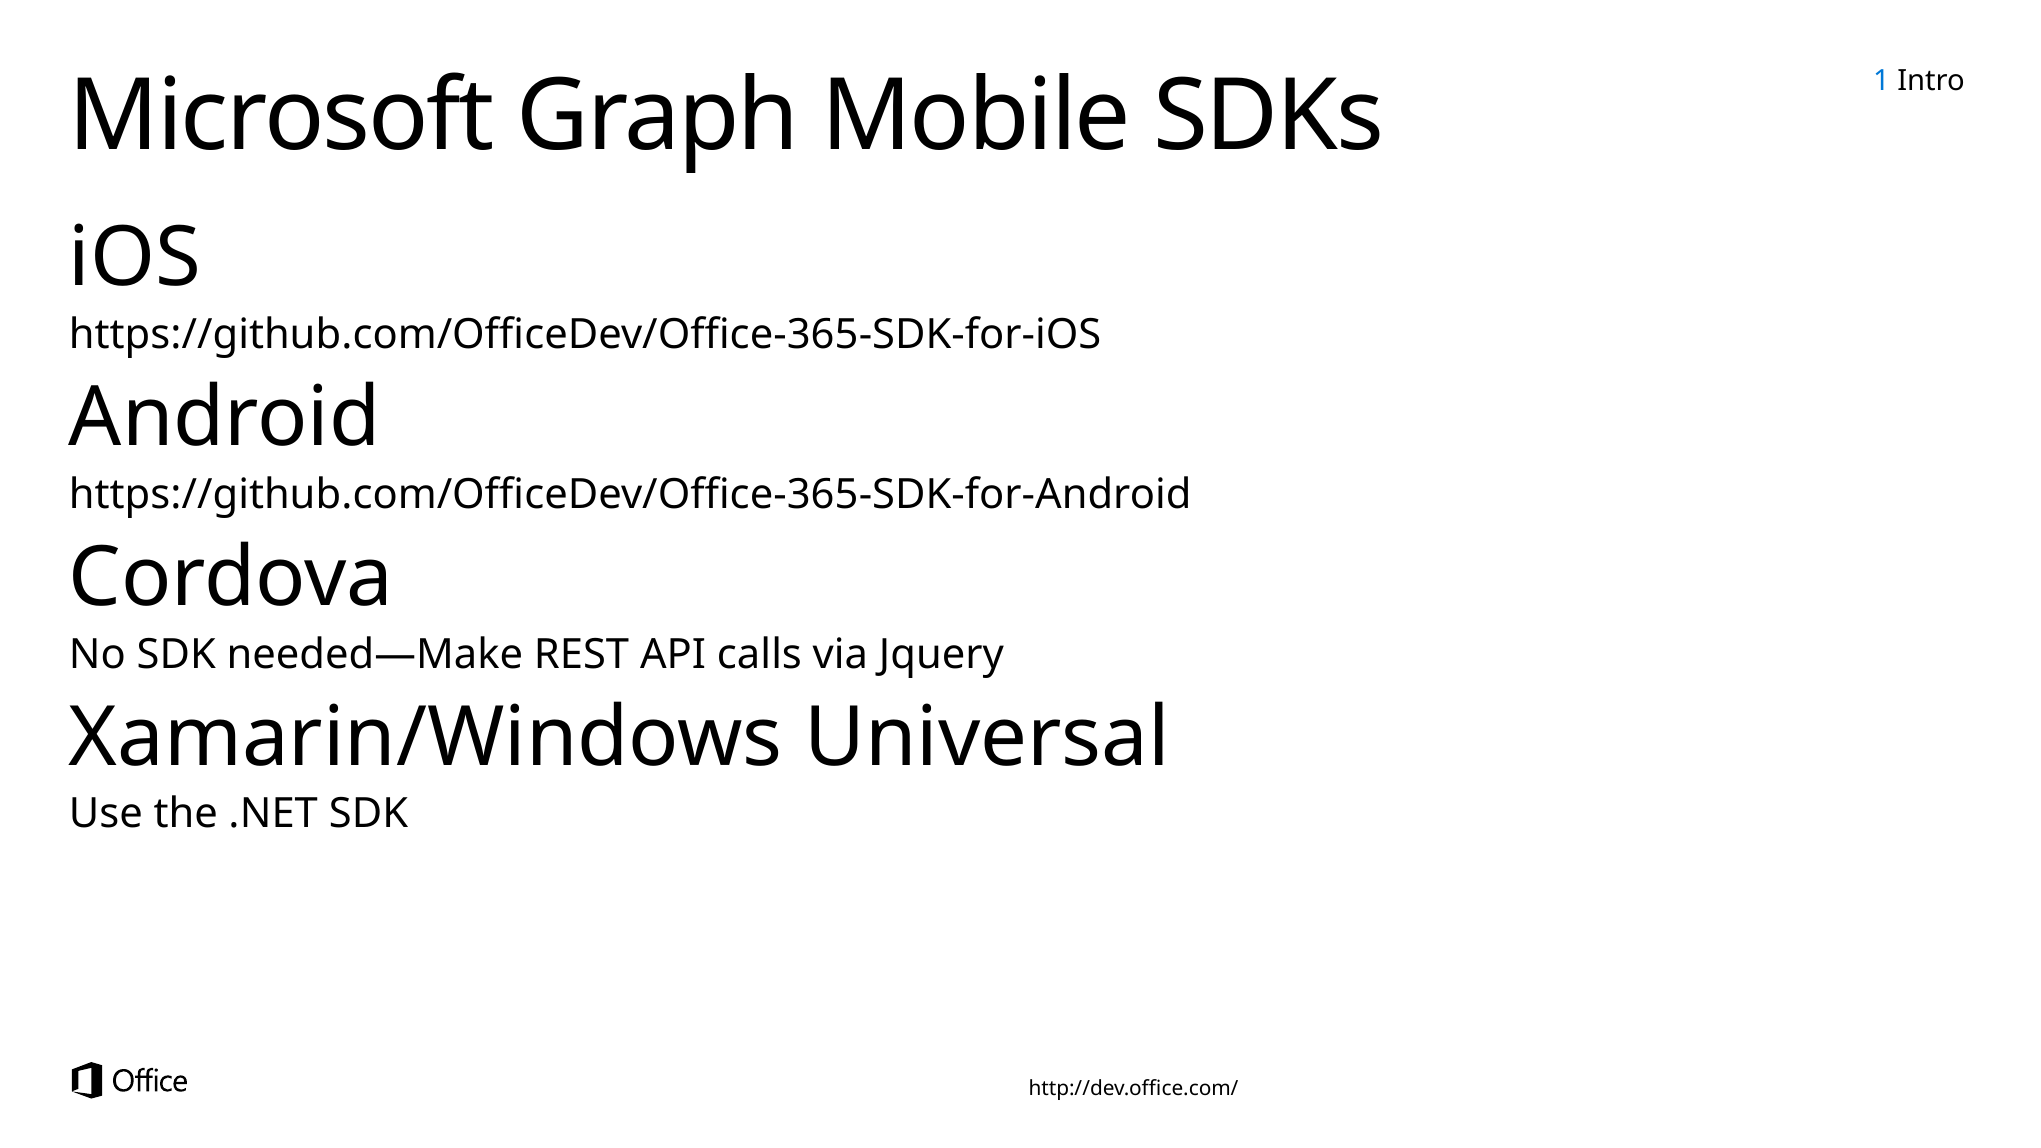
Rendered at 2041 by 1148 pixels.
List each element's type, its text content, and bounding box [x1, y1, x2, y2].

footer 1 Intro [1306, 48, 1996, 110]
list iOS https://github.com/OfficeDev/Office-365-SDK-for-iOS Android https://github.com/OfficeDev/Office-365-SDK-for-Android Cordova No SDK needed—Make REST API calls via Jquery Xamarin/Windows Universal Use the .NET SDK [45, 198, 1996, 876]
title Microsoft Graph Mobile SDKs [45, 48, 1996, 198]
